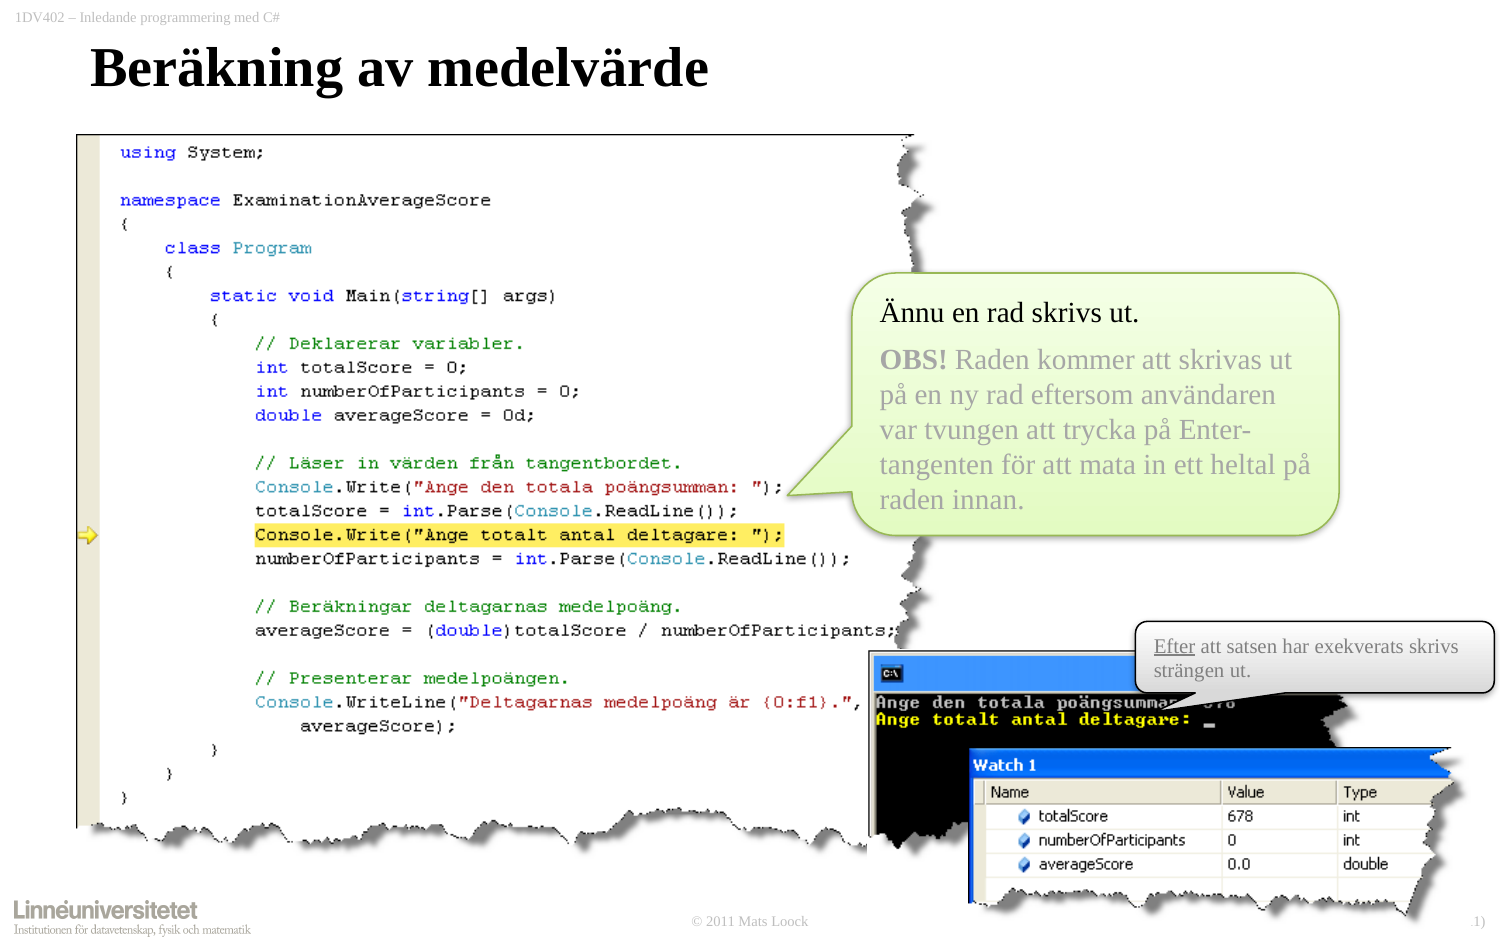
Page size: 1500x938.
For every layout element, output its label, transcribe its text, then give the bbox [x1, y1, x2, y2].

picture [76, 133, 1471, 930]
title Beräkning av medelvärde [74, 15, 1426, 115]
text_box Ännu en rad skrivs ut. OBS! Raden kommer att skrivas ut på en ny rad eftersom användaren var tvungen att trycka på Enter-tangenten för att mata in ett heltal på raden innan. [945, 273, 1340, 536]
text_box Efter att satsen har exekverats skrivs strängen ut. [1134, 620, 1496, 694]
